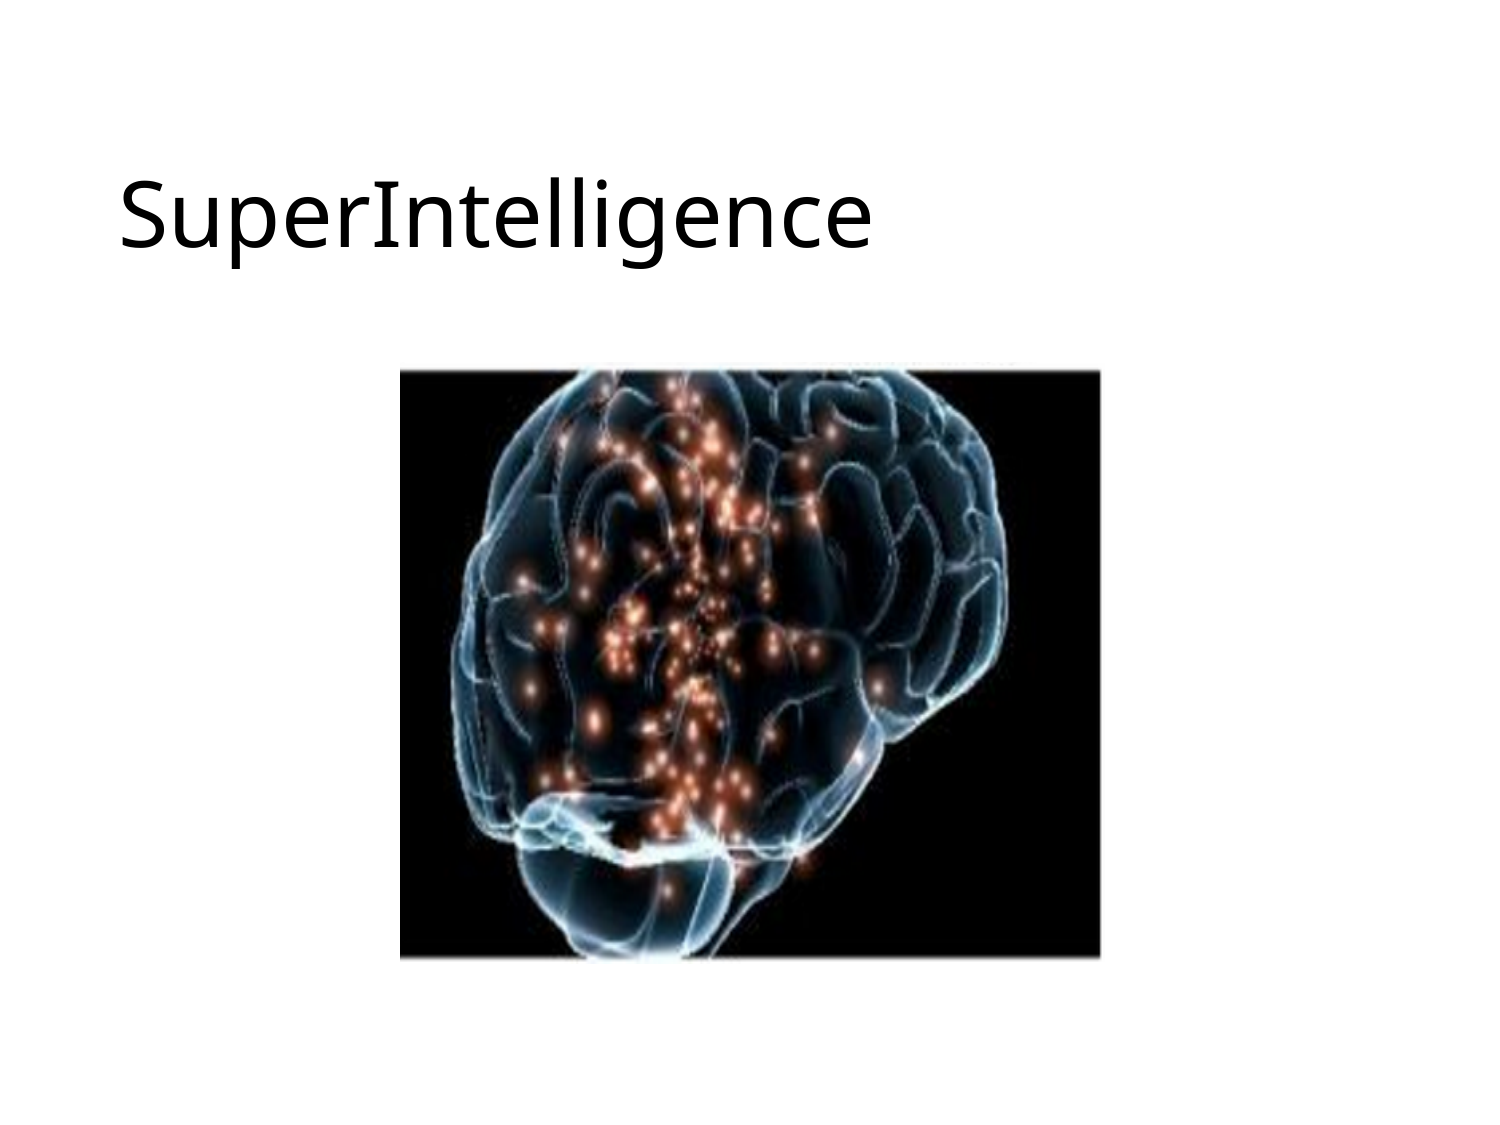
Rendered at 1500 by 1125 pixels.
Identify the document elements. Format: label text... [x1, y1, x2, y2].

picture [399, 362, 1105, 964]
title SuperIntelligence [103, 59, 1397, 278]
